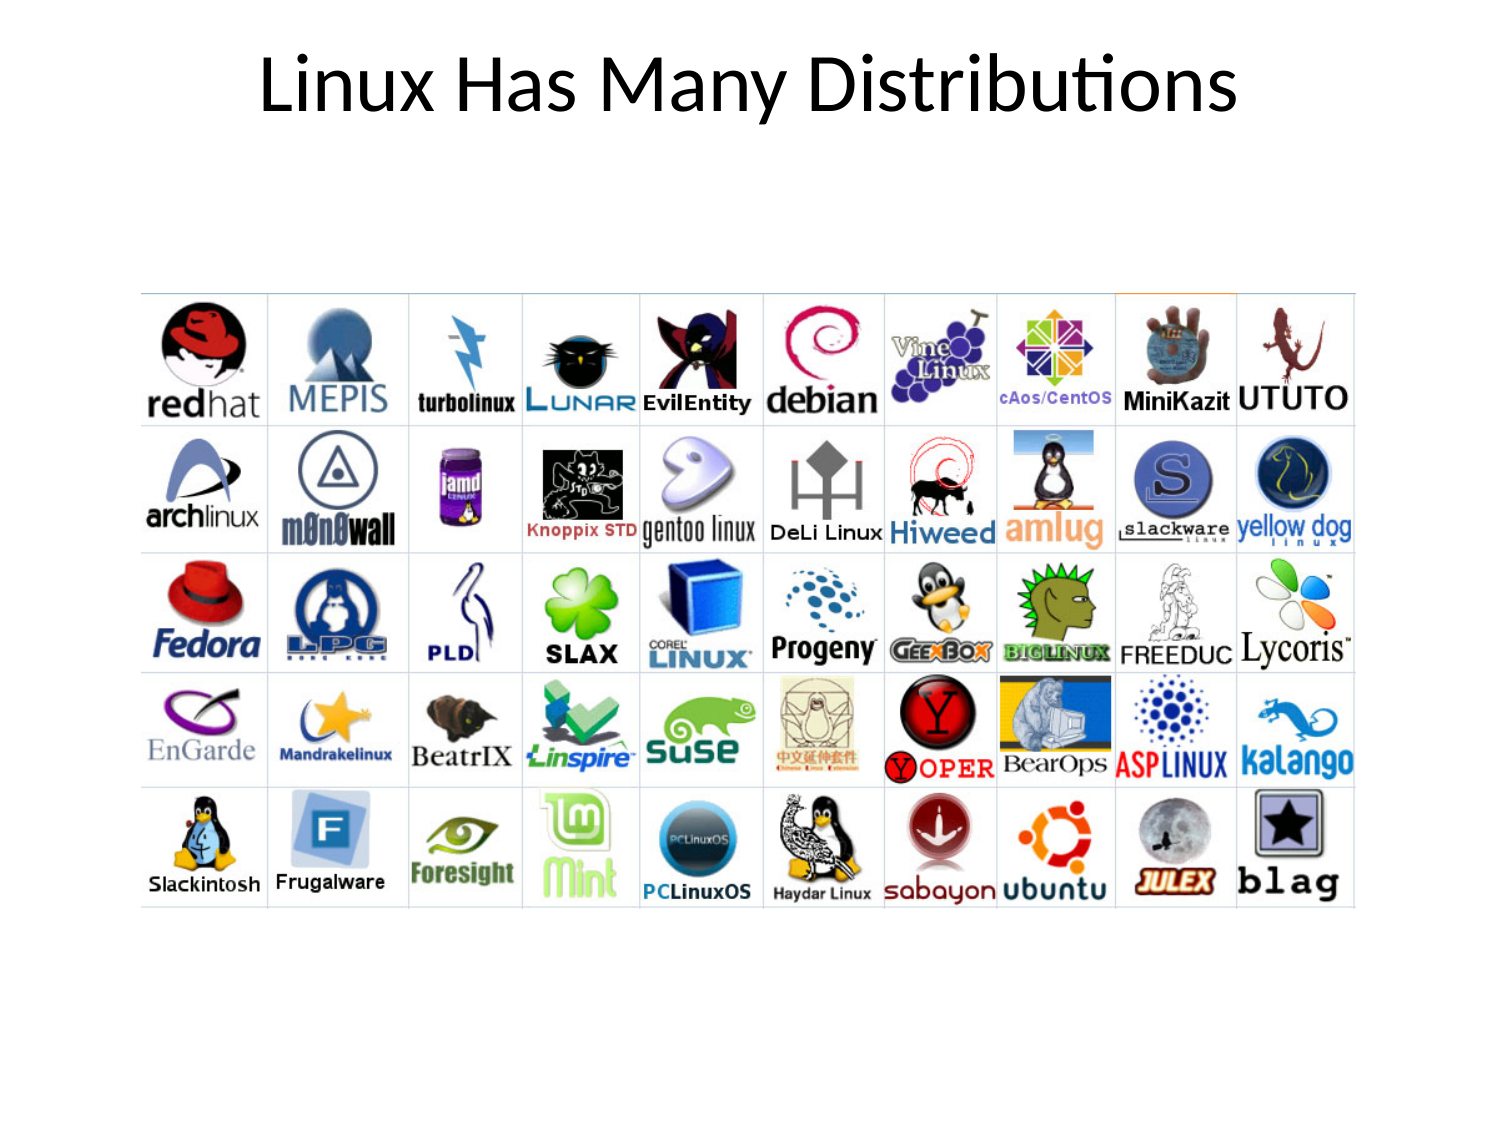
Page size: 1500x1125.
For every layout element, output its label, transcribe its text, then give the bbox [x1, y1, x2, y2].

text_box Linux Has Many Distributions [35, 21, 1462, 136]
picture [141, 293, 1356, 909]
